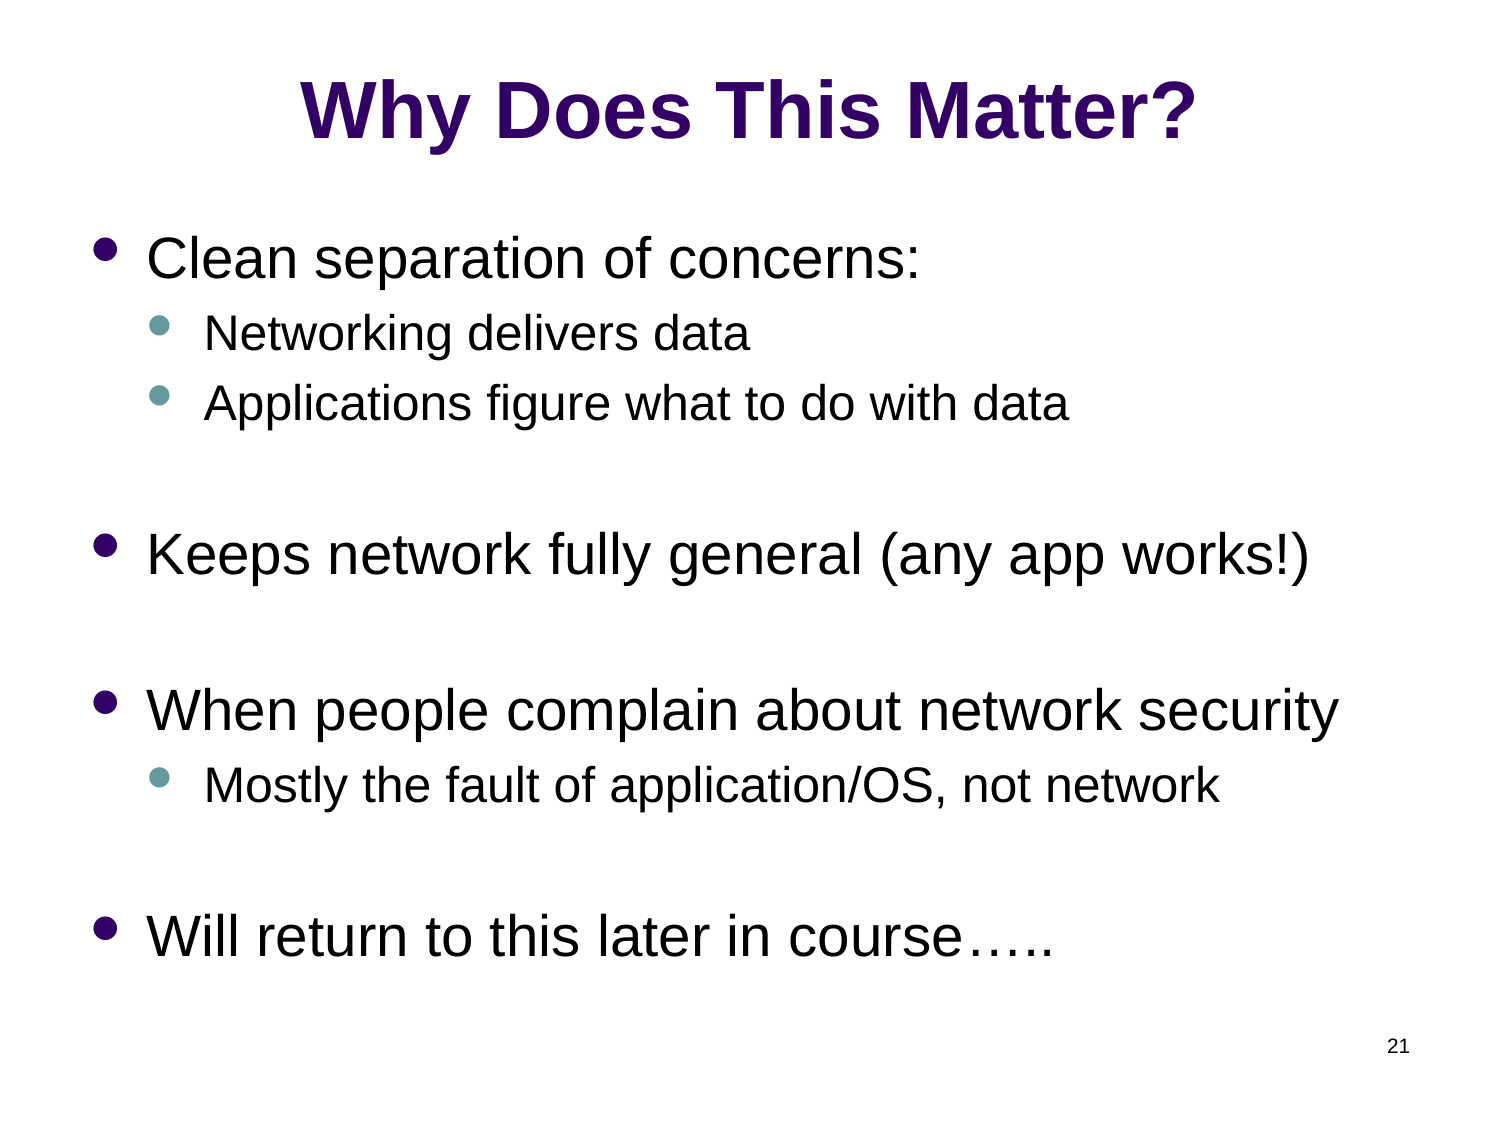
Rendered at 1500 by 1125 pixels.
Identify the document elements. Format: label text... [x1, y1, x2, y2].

title Why Does This Matter? [0, 20, 1500, 163]
slide_number 21 [1074, 1024, 1426, 1101]
list Clean separation of concerns: Networking delivers data Applications figure what to do with data Keeps network fully general (any app works!) When people complain about network security Mostly the fault of application/OS, not network Will return to this later in course….. [75, 212, 1425, 1006]
